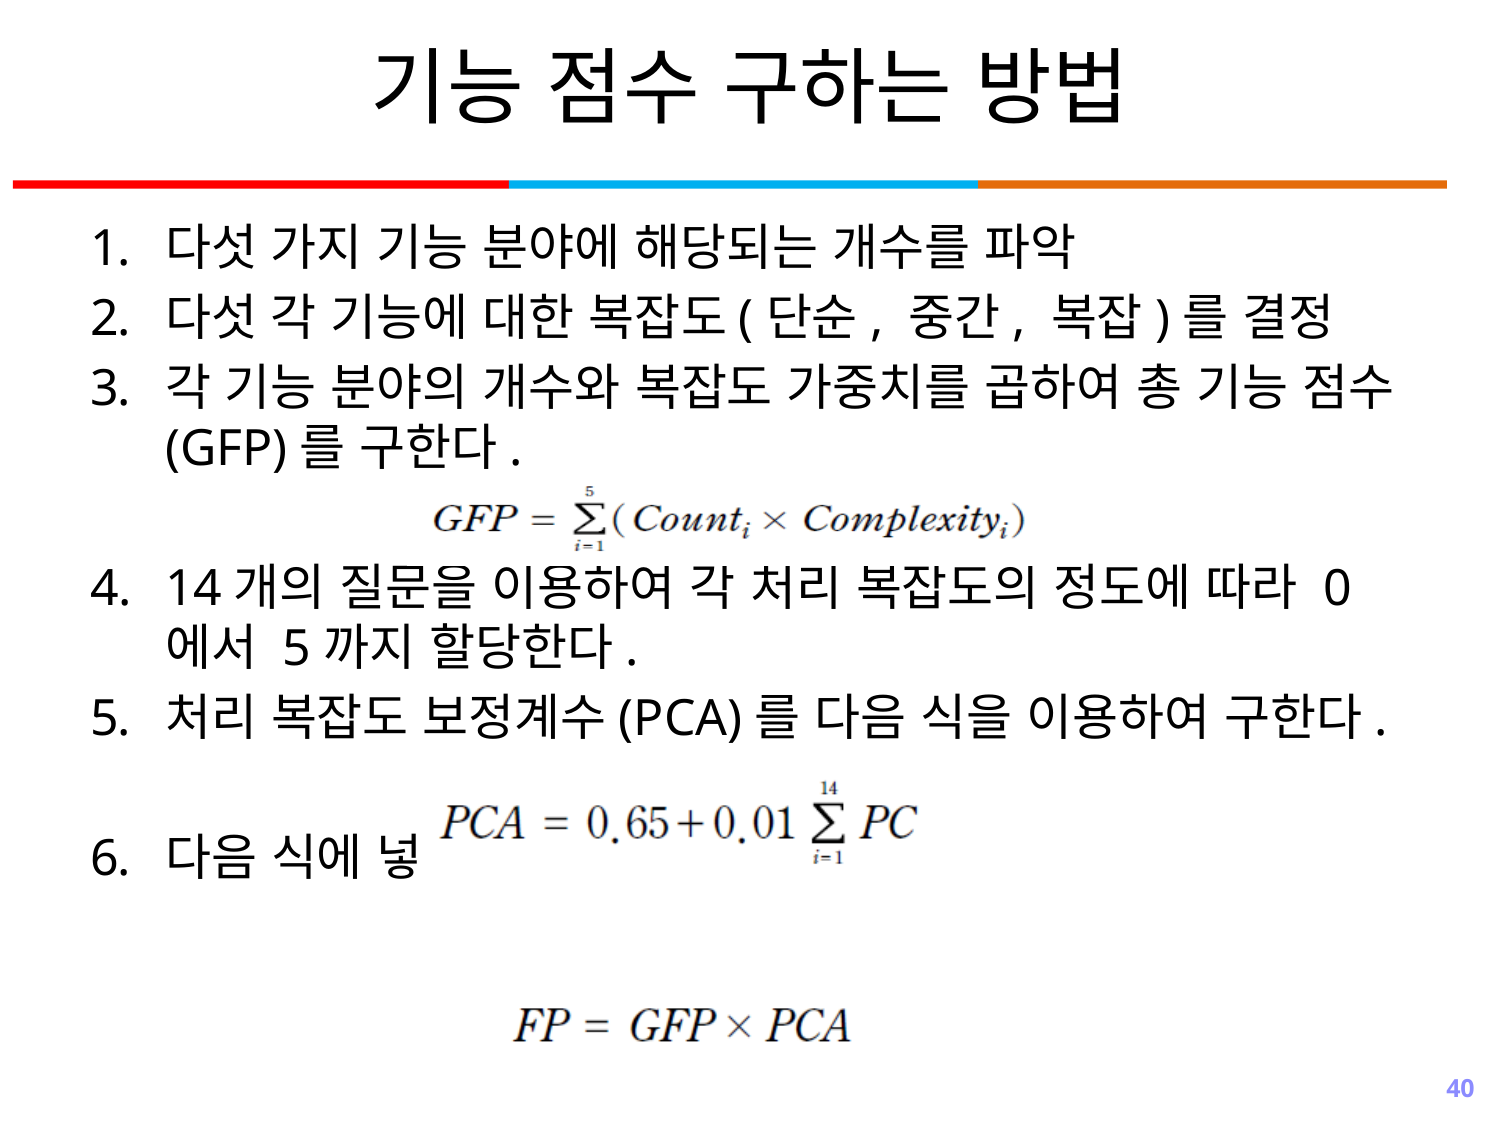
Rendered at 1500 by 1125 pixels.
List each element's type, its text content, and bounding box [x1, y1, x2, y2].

slide_number 40 [1139, 1060, 1490, 1120]
list 다섯 가지 기능 분야에 해당되는 개수를 파악 다섯 각 기능에 대한 복잡도(단순, 중간, 복잡)를 결정 각 기능 분야의 개수와 복잡도 가중치를 곱하여 총 기능 점수(GFP)를 구한다. 14개의 질문을 이용하여 각 처리 복잡도의 정도에 따라 0에서 5까지 할당한다. 처리 복잡도 보정계수(PCA)를 다음 식을 이용하여 구한다. 다음 식에 넣어 기능 점수를 구한다. [74, 207, 1426, 1006]
picture [407, 479, 1058, 566]
picture [417, 763, 950, 883]
picture [489, 974, 878, 1070]
title 기능 점수 구하는 방법 [74, 7, 1426, 162]
